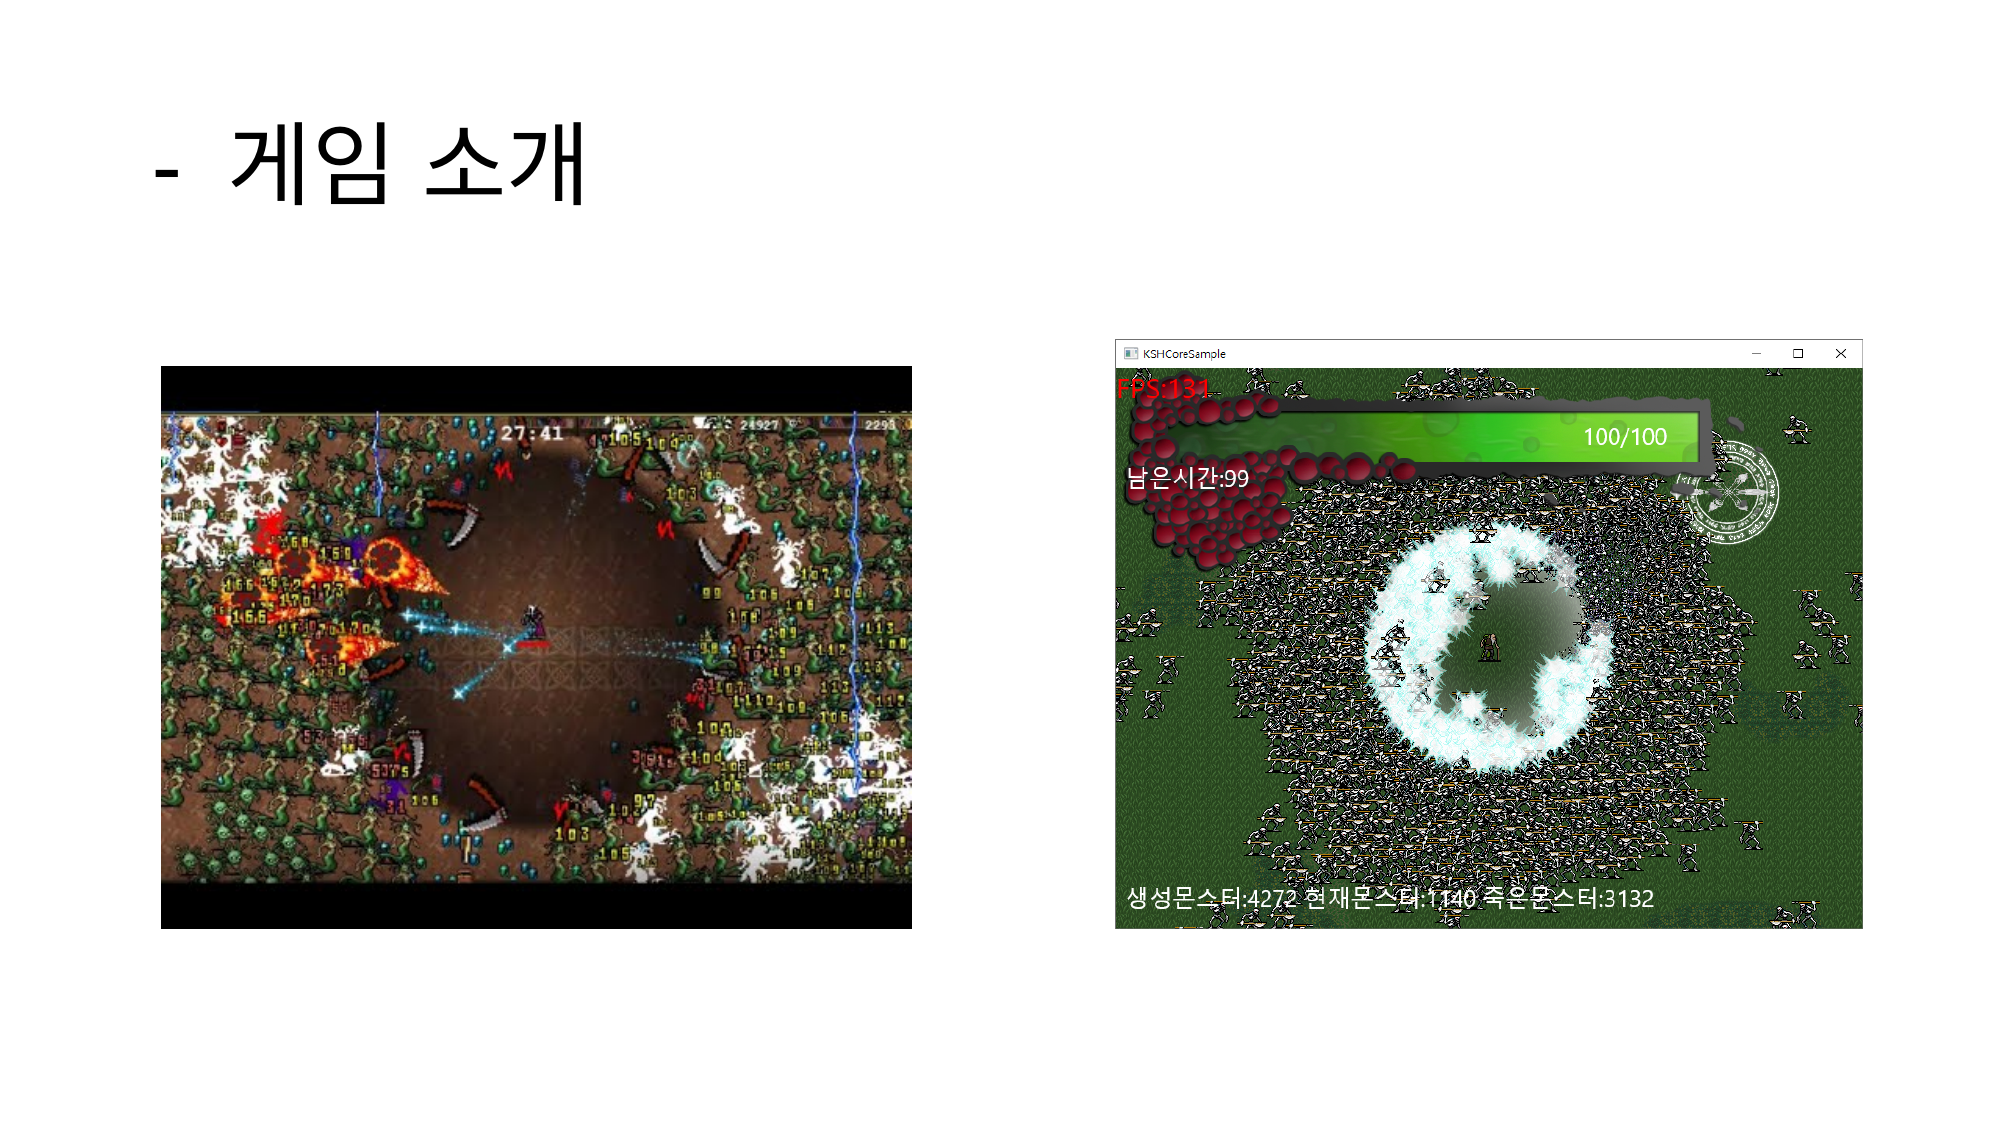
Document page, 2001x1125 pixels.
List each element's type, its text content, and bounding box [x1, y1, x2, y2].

title - 게임 소개 [137, 59, 1863, 278]
picture [1115, 339, 1863, 929]
picture [161, 366, 912, 929]
